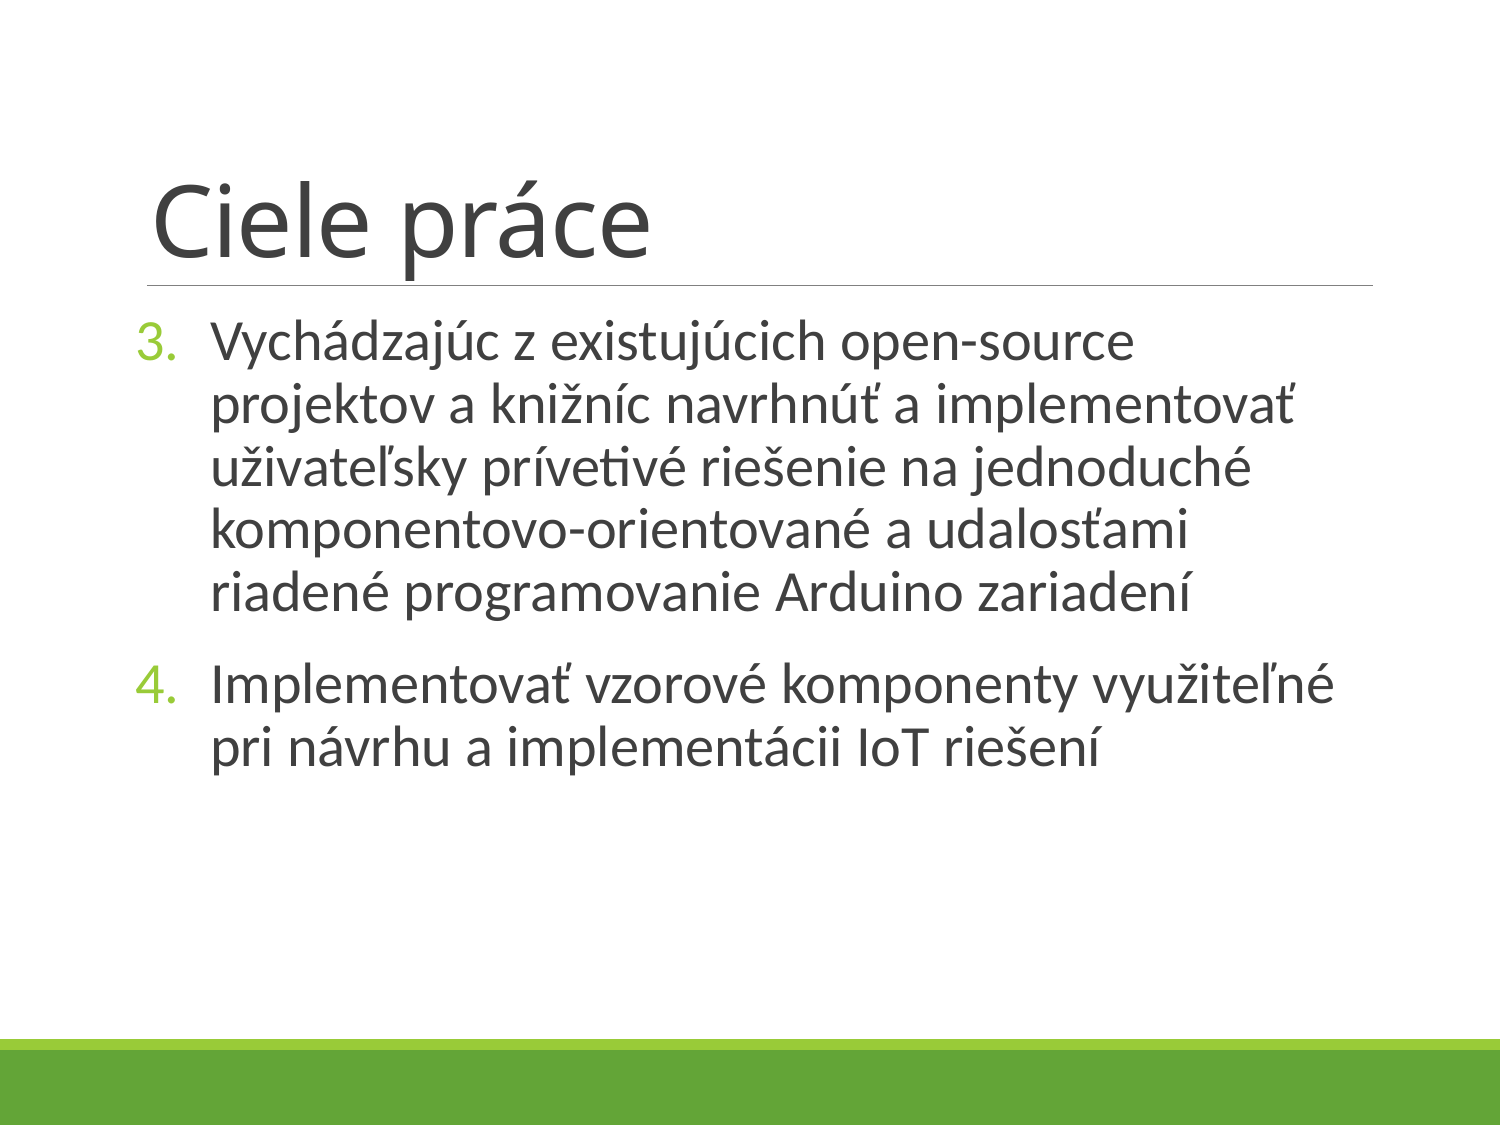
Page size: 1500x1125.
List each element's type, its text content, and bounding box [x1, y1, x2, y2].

list Vychádzajúc z existujúcich open-source projektov a knižníc navrhnúť a implementovať uživateľsky prívetivé riešenie na jednoduché komponentovo-orientované a udalosťami riadené programovanie Arduino zariadení Implementovať vzorové komponenty využiteľné pri návrhu a implementácii IoT riešení [135, 302, 1373, 963]
title Ciele práce [135, 47, 1373, 285]
